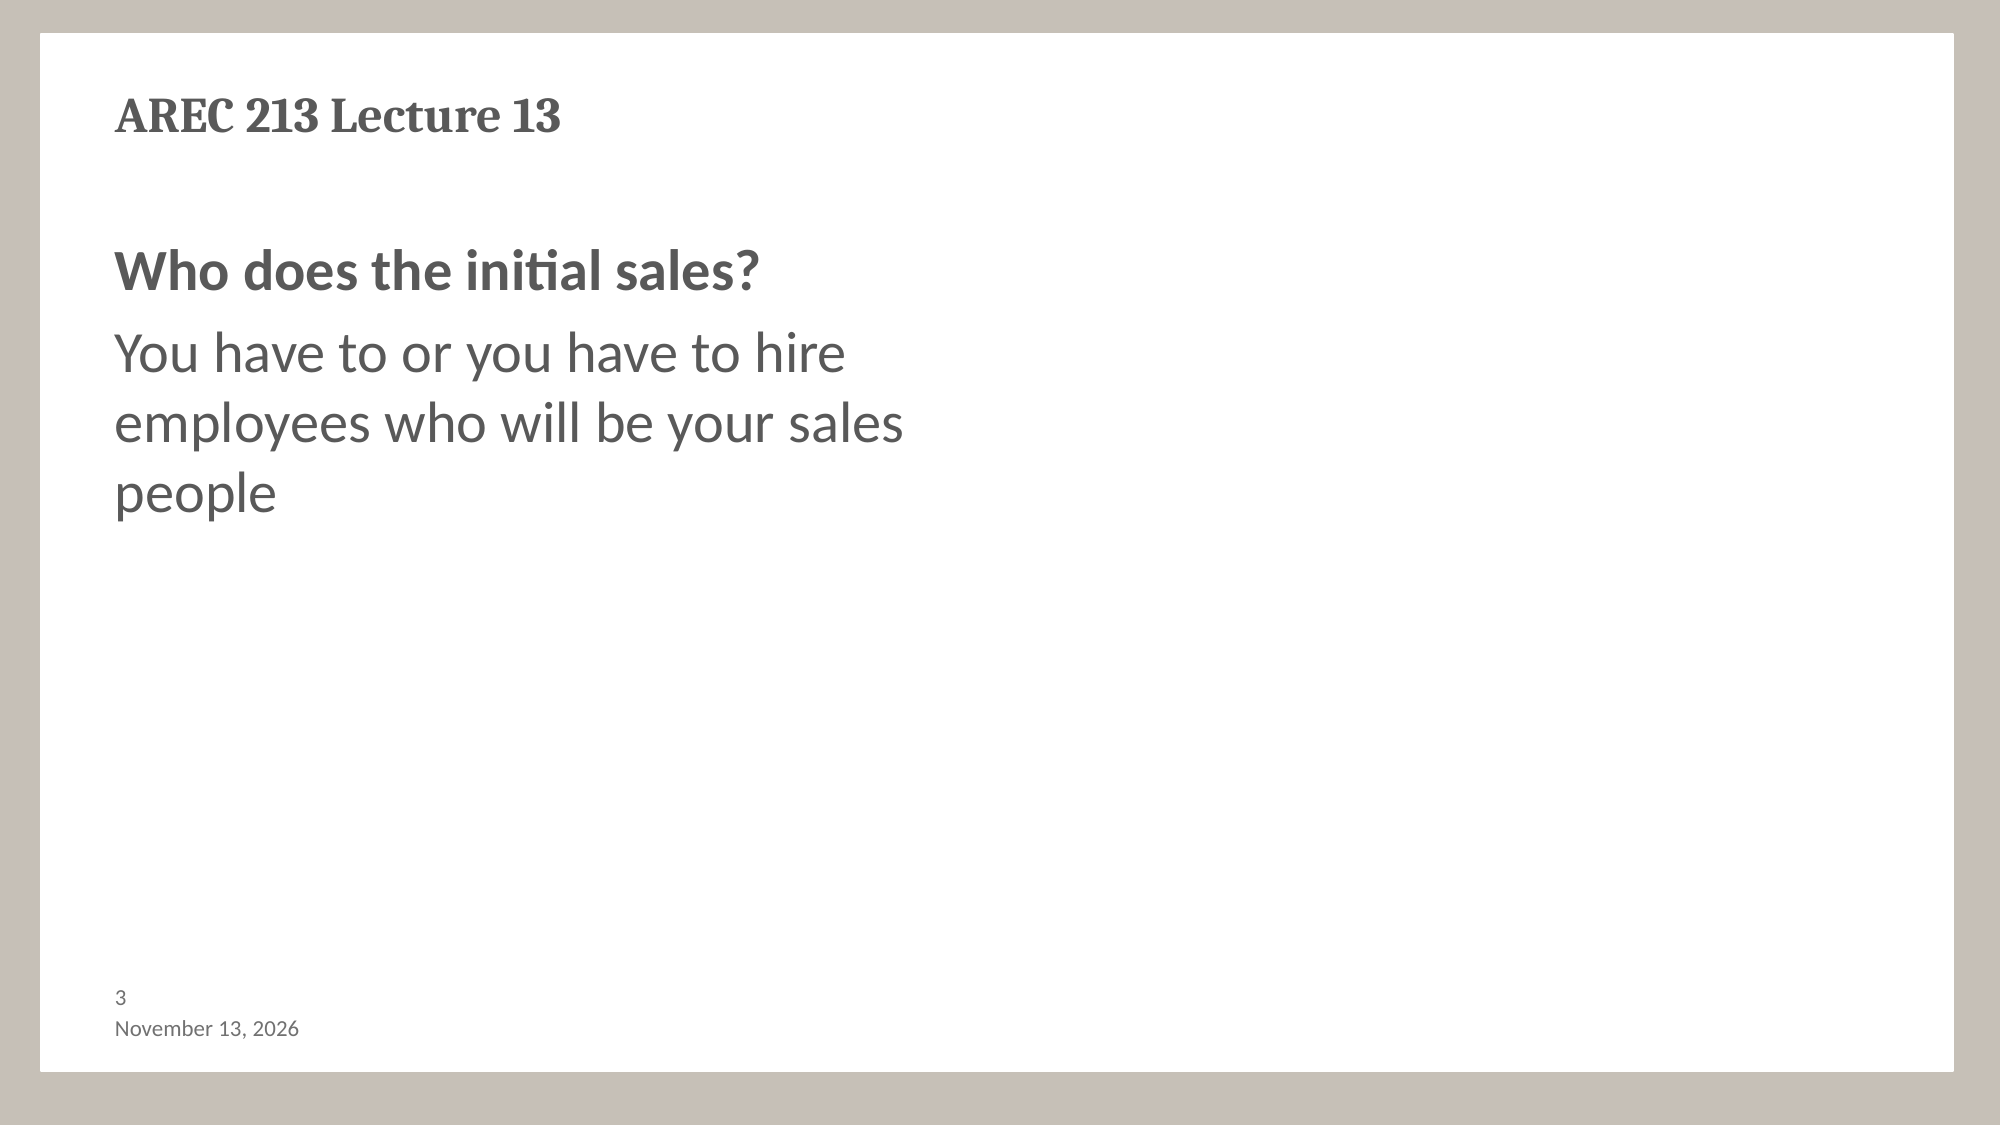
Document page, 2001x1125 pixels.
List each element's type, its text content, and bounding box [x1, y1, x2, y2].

list Who does the initial sales? You have to or you have to hire employees who will be your sales people [99, 224, 976, 938]
title AREC 213 Lecture 13 [99, 75, 1900, 188]
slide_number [99, 1012, 500, 1043]
slide_number 2 [99, 982, 180, 1013]
text_box [41, 33, 1953, 1072]
